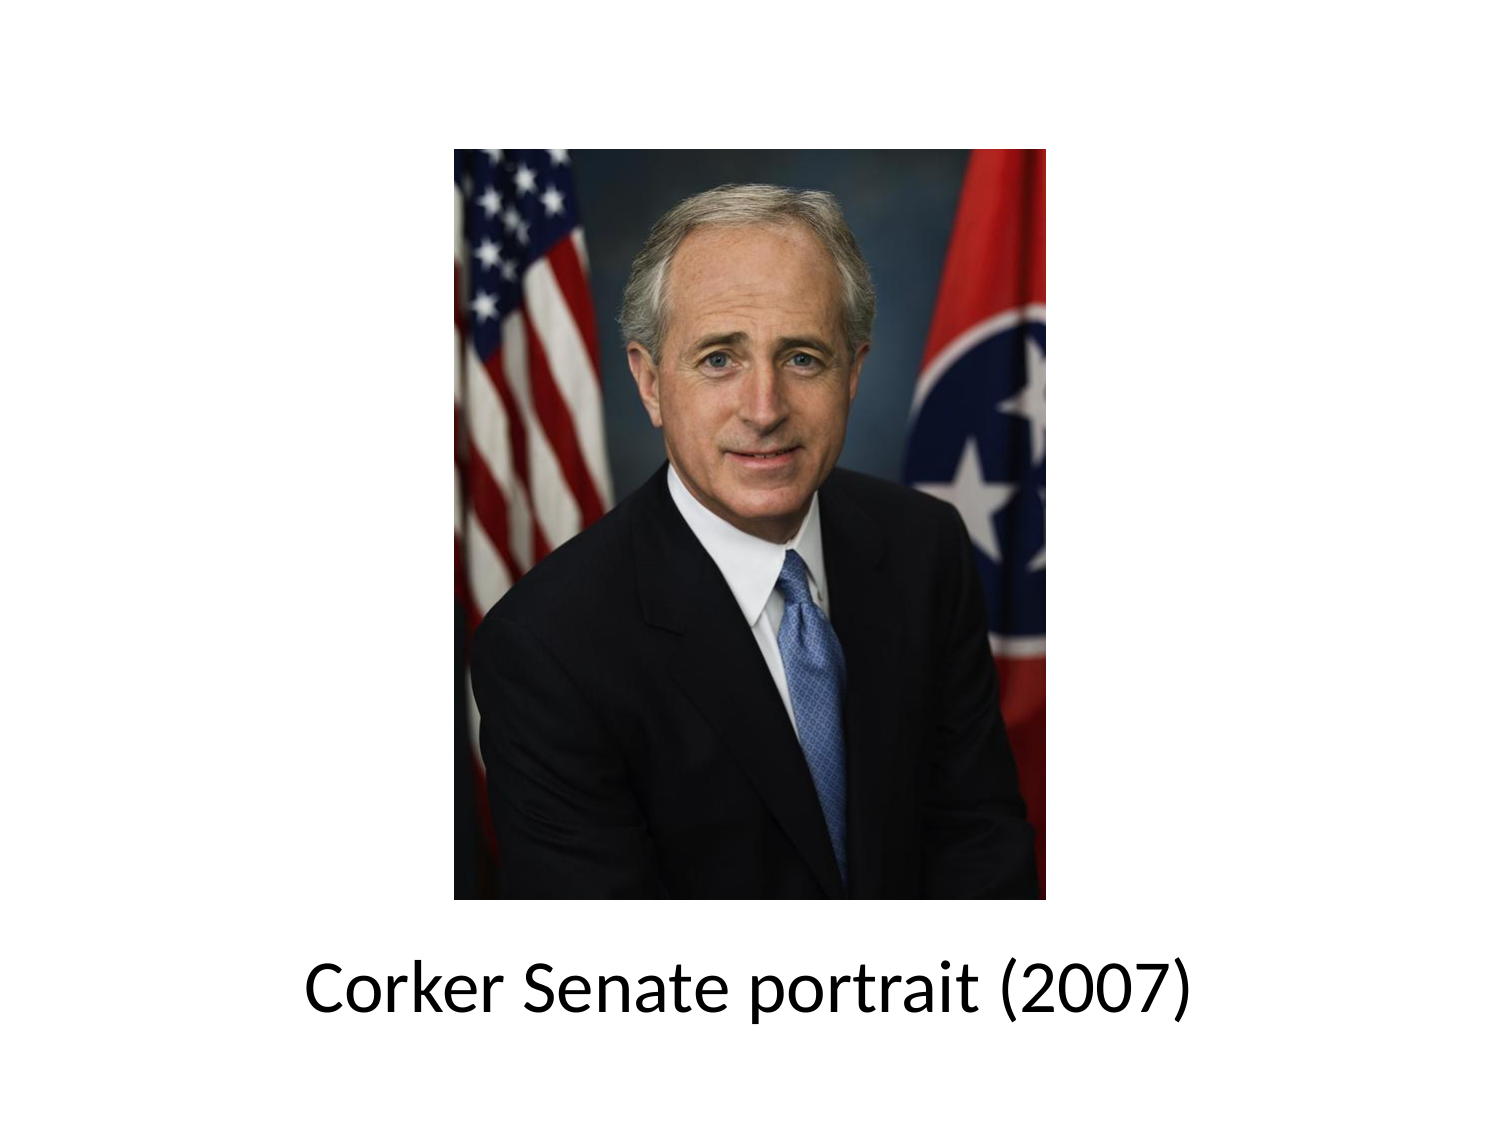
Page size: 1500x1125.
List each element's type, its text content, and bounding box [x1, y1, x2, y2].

picture [454, 149, 1046, 901]
text_box Corker Senate portrait (2007) [289, 929, 1211, 1035]
